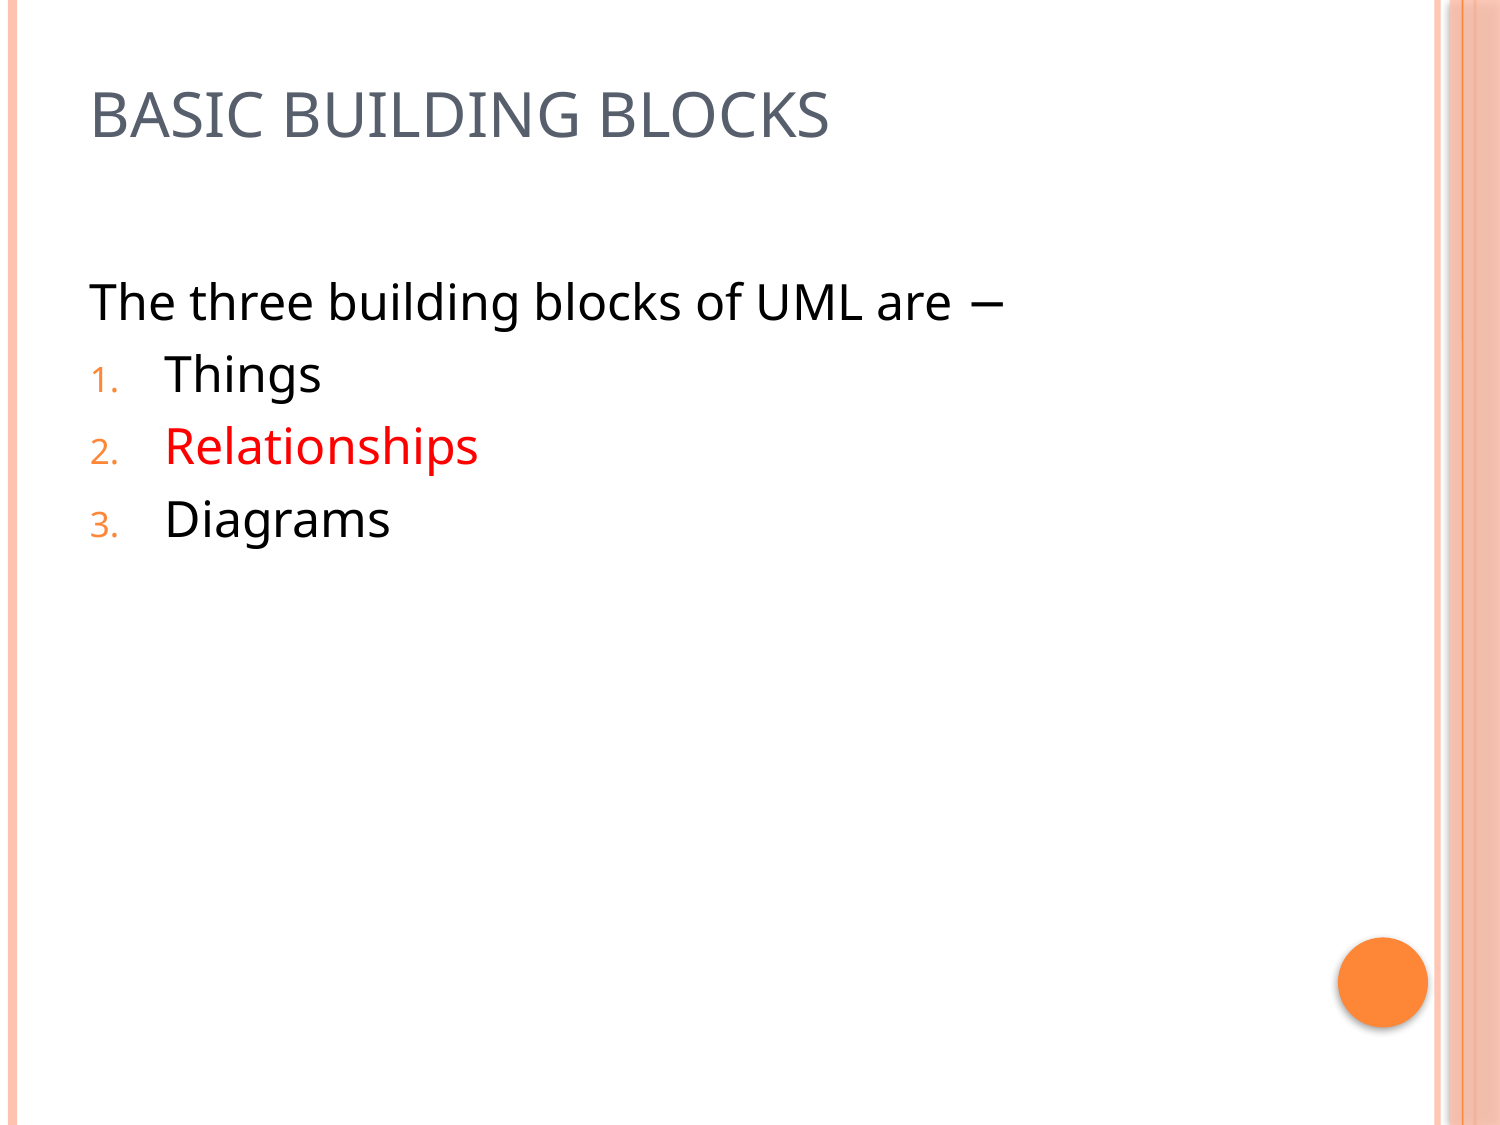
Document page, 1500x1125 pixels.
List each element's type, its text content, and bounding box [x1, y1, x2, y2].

list The three building blocks of UML are − Things Relationships Diagrams [75, 262, 1300, 1062]
title Basic Building Blocks [75, 45, 1300, 233]
